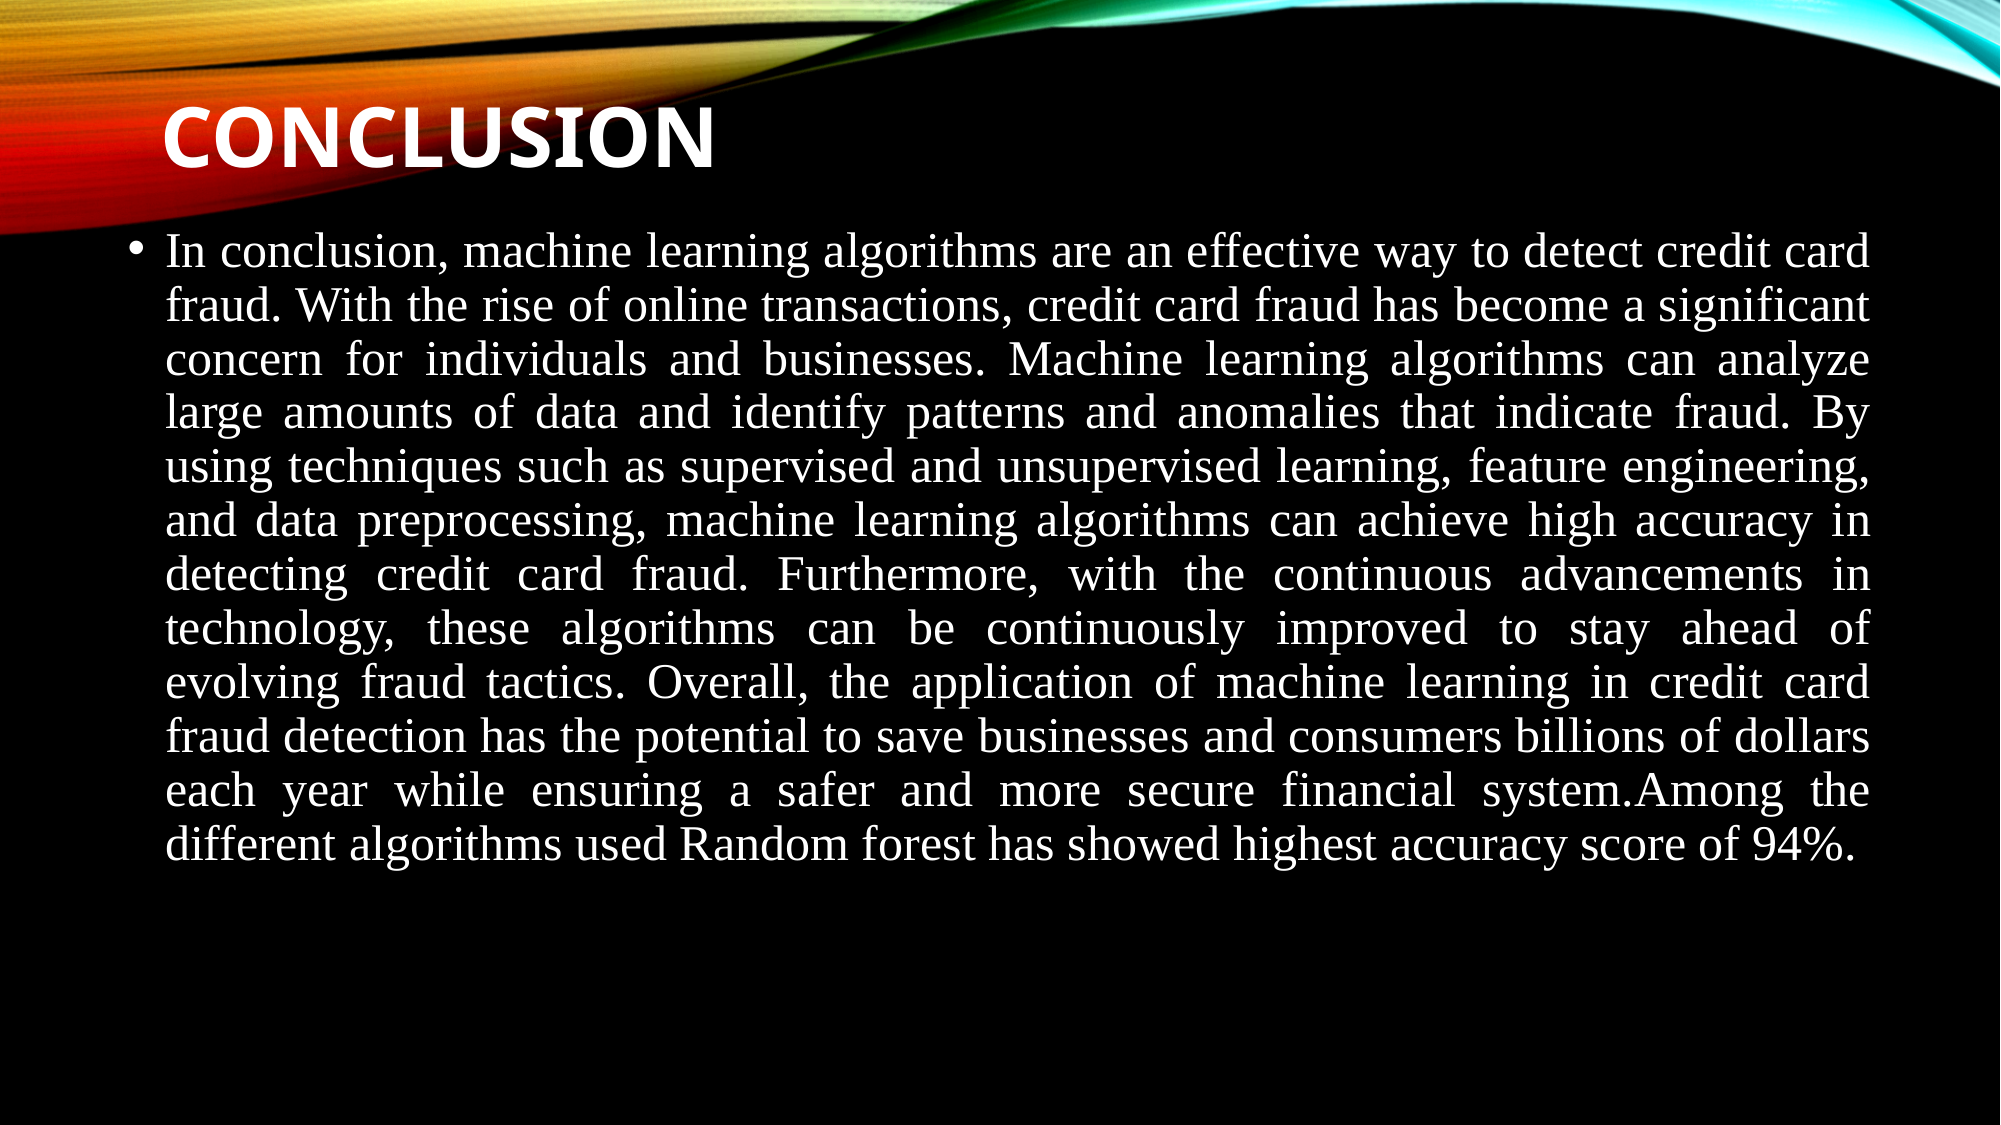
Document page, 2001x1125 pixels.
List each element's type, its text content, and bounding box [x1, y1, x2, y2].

title Conclusion [145, 64, 1888, 216]
picture [0, 0, 2000, 237]
list In conclusion, machine learning algorithms are an effective way to detect credit card fraud. With the rise of online transactions, credit card fraud has become a significant concern for individuals and businesses. Machine learning algorithms can analyze large amounts of data and identify patterns and anomalies that indicate fraud. By using techniques such as supervised and unsupervised learning, feature engineering, and data preprocessing, machine learning algorithms can achieve high accuracy in detecting credit card fraud. Furthermore, with the continuous advancements in technology, these algorithms can be continuously improved to stay ahead of evolving fraud tactics. Overall, the application of machine learning in credit card fraud detection has the potential to save businesses and consumers billions of dollars each year while ensuring a safer and more secure financial system.Among the different algorithms used Random forest has showed highest accuracy score of 94%. [112, 216, 1888, 1061]
